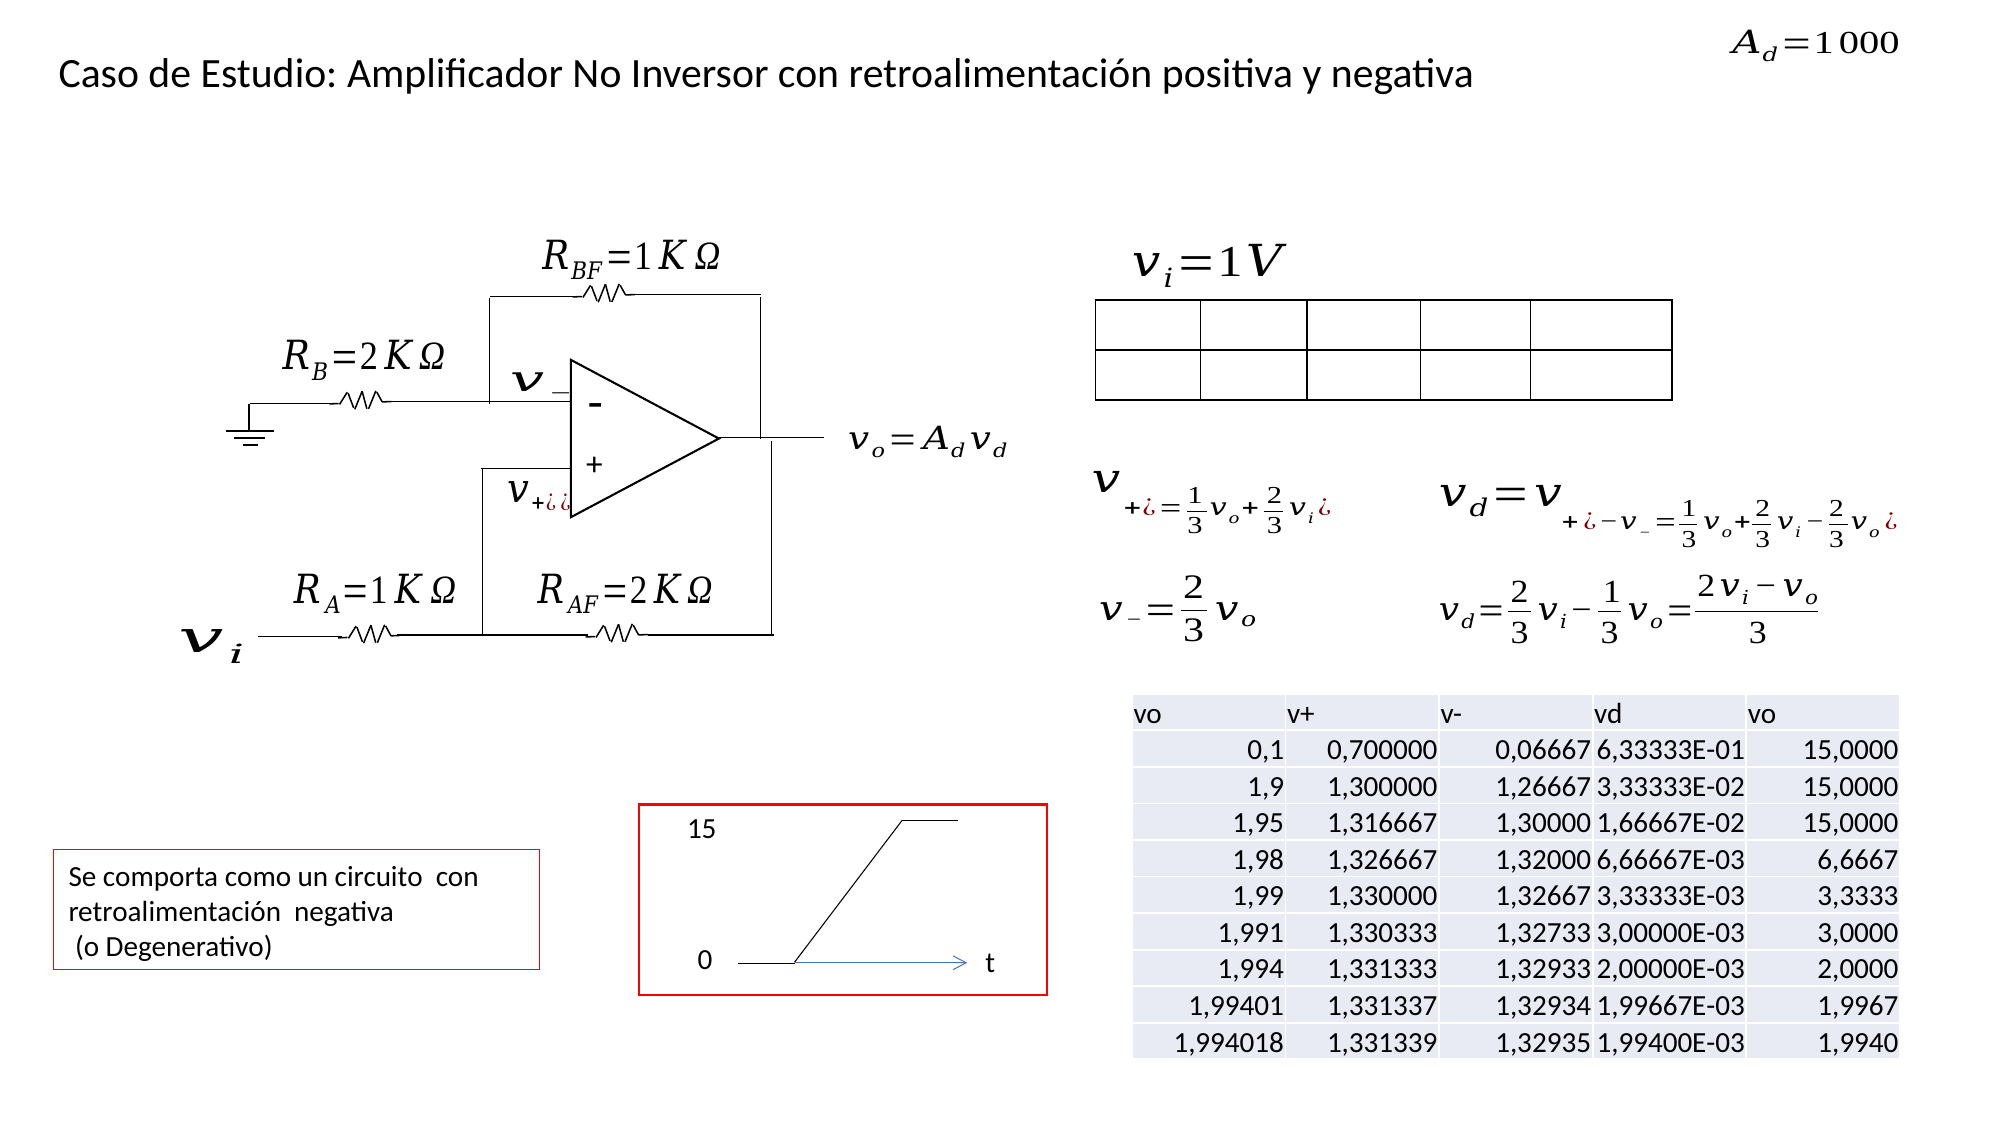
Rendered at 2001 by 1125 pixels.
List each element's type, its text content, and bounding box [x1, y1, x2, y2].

table_cell 15,0000 [1747, 731, 1899, 766]
table_header v- [1440, 695, 1592, 729]
table_cell 1,66667E-02 [1594, 804, 1745, 839]
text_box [338, 625, 401, 642]
table_cell 1,300000 [1286, 768, 1438, 803]
table_cell 0,06667 [1440, 731, 1592, 766]
table_cell 1,331339 [1286, 1024, 1438, 1058]
table_cell 1,99667E-03 [1594, 987, 1745, 1022]
table_cell 1,326667 [1286, 841, 1438, 876]
table_cell 3,33333E-02 [1594, 768, 1745, 803]
table_header vo [1133, 695, 1285, 729]
table_cell 1,9940 [1747, 1024, 1899, 1058]
table_cell 1,95 [1133, 804, 1285, 839]
table_cell 1,994 [1133, 951, 1285, 985]
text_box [225, 403, 274, 445]
table_cell 1,331333 [1286, 951, 1438, 985]
table_cell 1,32933 [1440, 951, 1592, 985]
table_cell 1,32934 [1440, 987, 1592, 1022]
table_cell 15,0000 [1747, 804, 1899, 839]
table_cell 1,30000 [1440, 804, 1592, 839]
table_cell 0,1 [1133, 731, 1285, 766]
table_cell 1,99400E-03 [1594, 1024, 1745, 1058]
table_header v+ [1286, 695, 1438, 729]
table_cell 1,330333 [1286, 914, 1438, 949]
table_header vo [1747, 695, 1899, 729]
text_box Caso de Estudio: Amplificador No Inversor con retroalimentación positiva y negativa [43, 37, 1490, 103]
table_cell 6,66667E-03 [1594, 841, 1745, 876]
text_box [572, 284, 635, 301]
table_cell 3,0000 [1747, 914, 1899, 949]
text_box Se comporta como un circuito con retroalimentación negativa (o Degenerativo) [53, 849, 540, 970]
table_cell 1,316667 [1286, 804, 1438, 839]
table_cell 1,99 [1133, 877, 1285, 912]
table_cell 1,32000 [1440, 841, 1592, 876]
table_cell 1,98 [1133, 841, 1285, 876]
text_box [738, 820, 959, 964]
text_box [329, 391, 392, 408]
table_cell 1,991 [1133, 914, 1285, 949]
table_cell 1,26667 [1440, 768, 1592, 803]
table_cell 1,99401 [1133, 987, 1285, 1022]
text_box [638, 803, 1048, 996]
table_cell 2,0000 [1747, 951, 1899, 985]
table_header vd [1594, 695, 1745, 729]
table_cell 3,00000E-03 [1594, 914, 1745, 949]
table_cell 2,00000E-03 [1594, 951, 1745, 985]
table_cell 6,33333E-01 [1594, 731, 1745, 766]
table_cell 1,32733 [1440, 914, 1592, 949]
table_cell 0,700000 [1286, 731, 1438, 766]
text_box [390, 359, 825, 518]
table_cell 1,32935 [1440, 1024, 1592, 1058]
table_cell 15,0000 [1747, 768, 1899, 803]
table_cell 1,331337 [1286, 987, 1438, 1022]
table_cell 1,32667 [1440, 877, 1592, 912]
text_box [585, 625, 648, 641]
table_cell 3,33333E-03 [1594, 877, 1745, 912]
text_box t [970, 935, 1011, 986]
table_cell 1,330000 [1286, 877, 1438, 912]
table_cell 1,9 [1133, 768, 1285, 803]
table_cell 3,3333 [1747, 877, 1899, 912]
table_cell 1,9967 [1747, 987, 1899, 1022]
table_cell 1,994018 [1133, 1024, 1285, 1058]
table_cell 6,6667 [1747, 841, 1899, 876]
